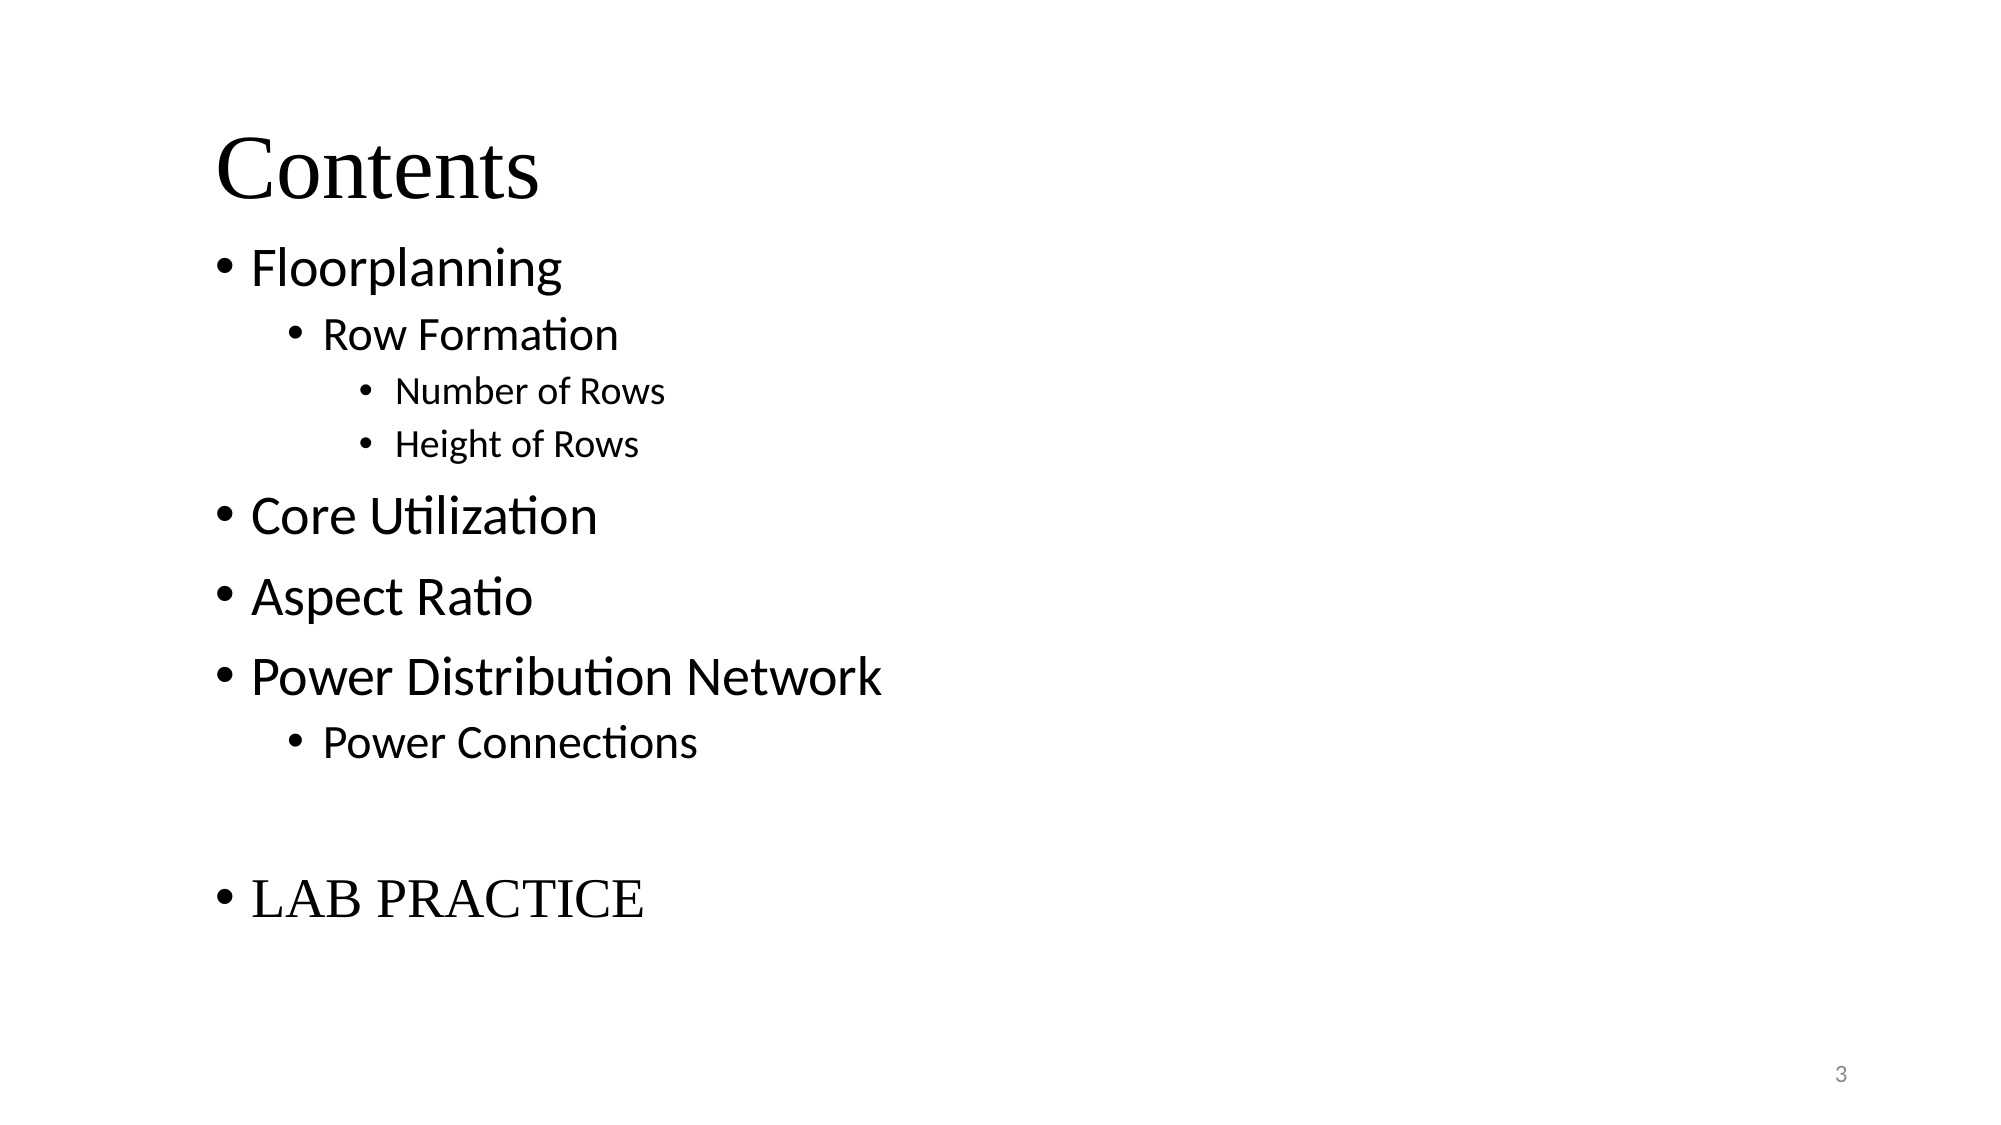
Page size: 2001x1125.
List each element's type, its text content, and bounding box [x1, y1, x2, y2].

slide_number 3 [1412, 1042, 1863, 1103]
list Floorplanning Row Formation Number of Rows Height of Rows Core Utilization Aspect Ratio Power Distribution Network Power Connections LAB PRACTICE [200, 230, 2000, 941]
title Contents [200, 81, 2000, 230]
